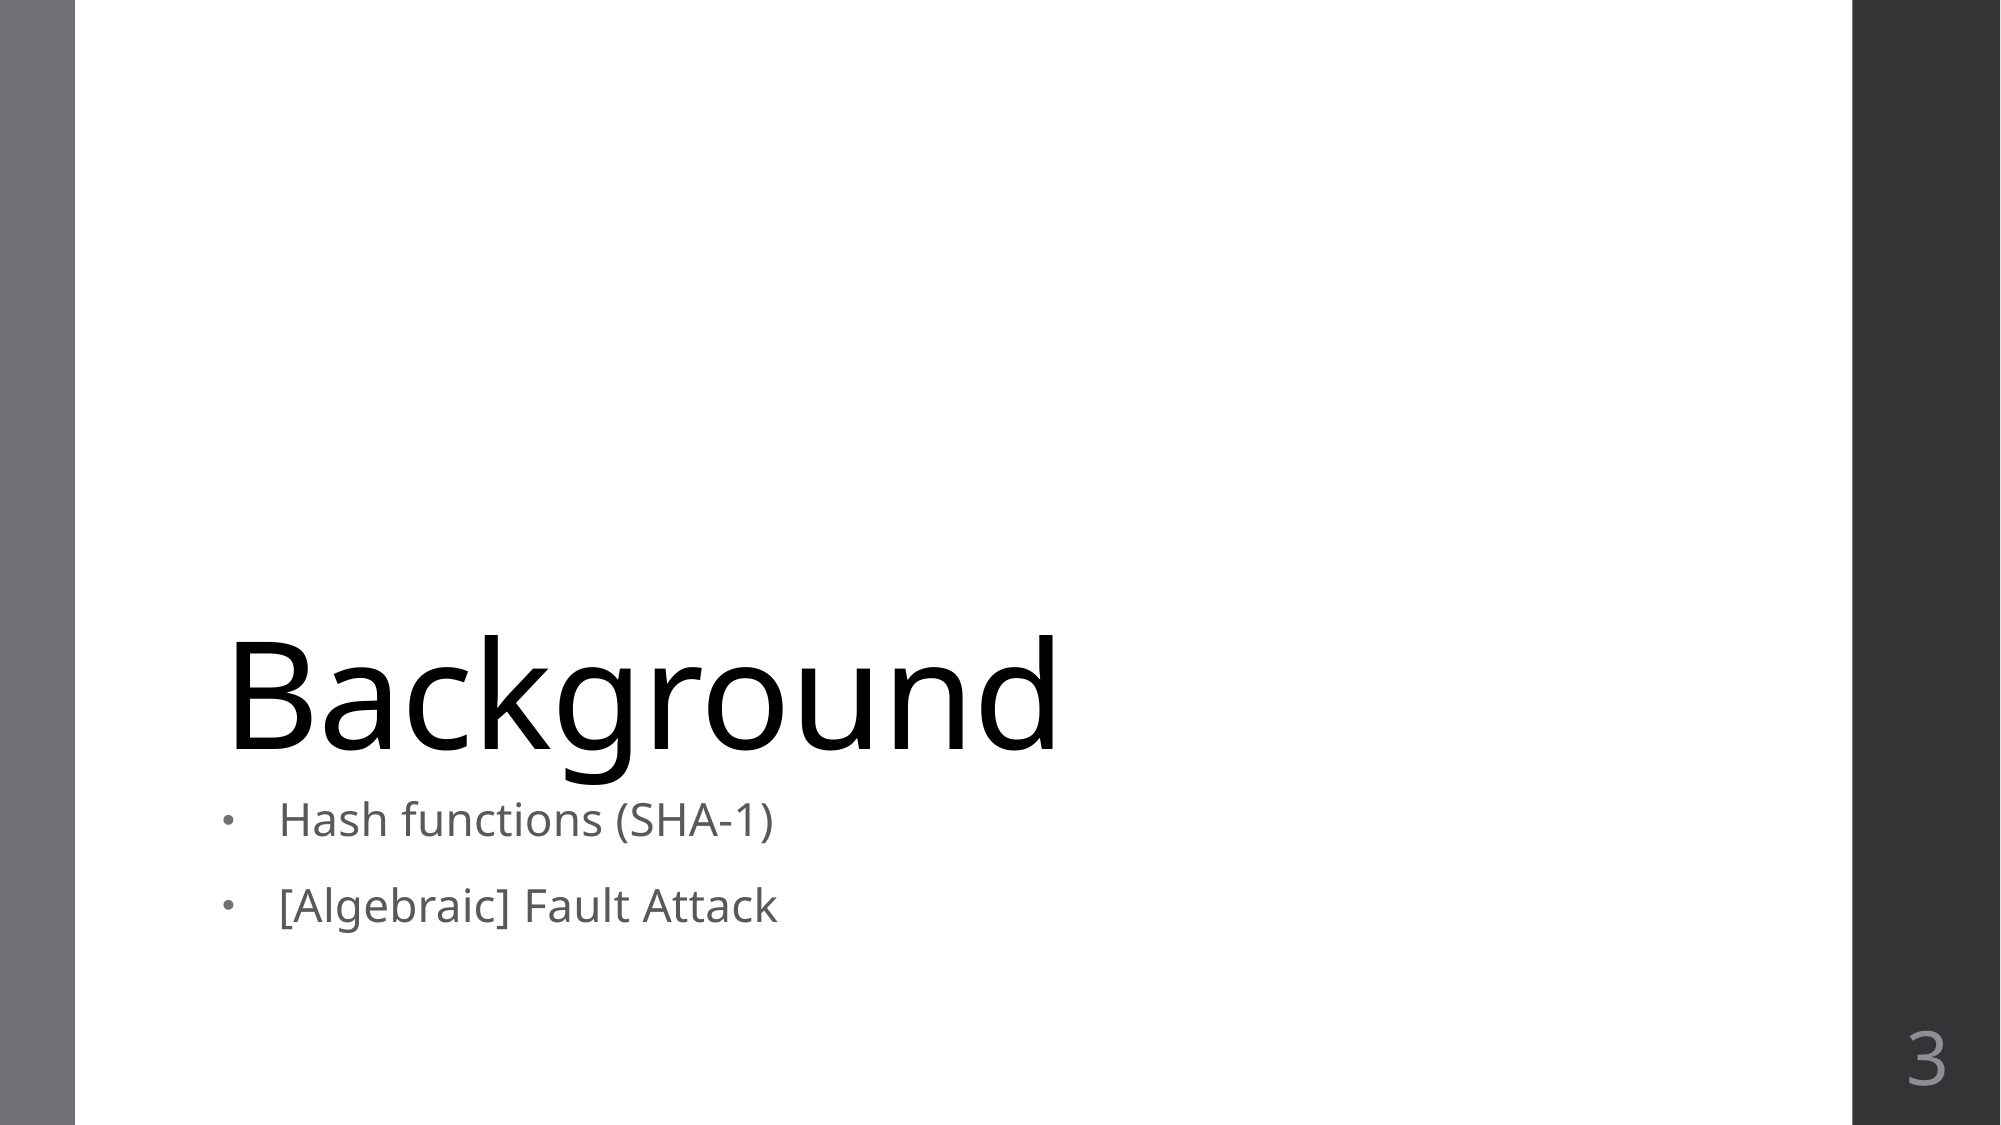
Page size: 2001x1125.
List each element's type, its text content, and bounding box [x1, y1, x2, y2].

list Hash functions (SHA-1) [Algebraic] Fault Attack [206, 787, 1752, 1065]
slide_number 3 [1852, 1012, 2000, 1110]
title Background [206, 124, 1752, 787]
